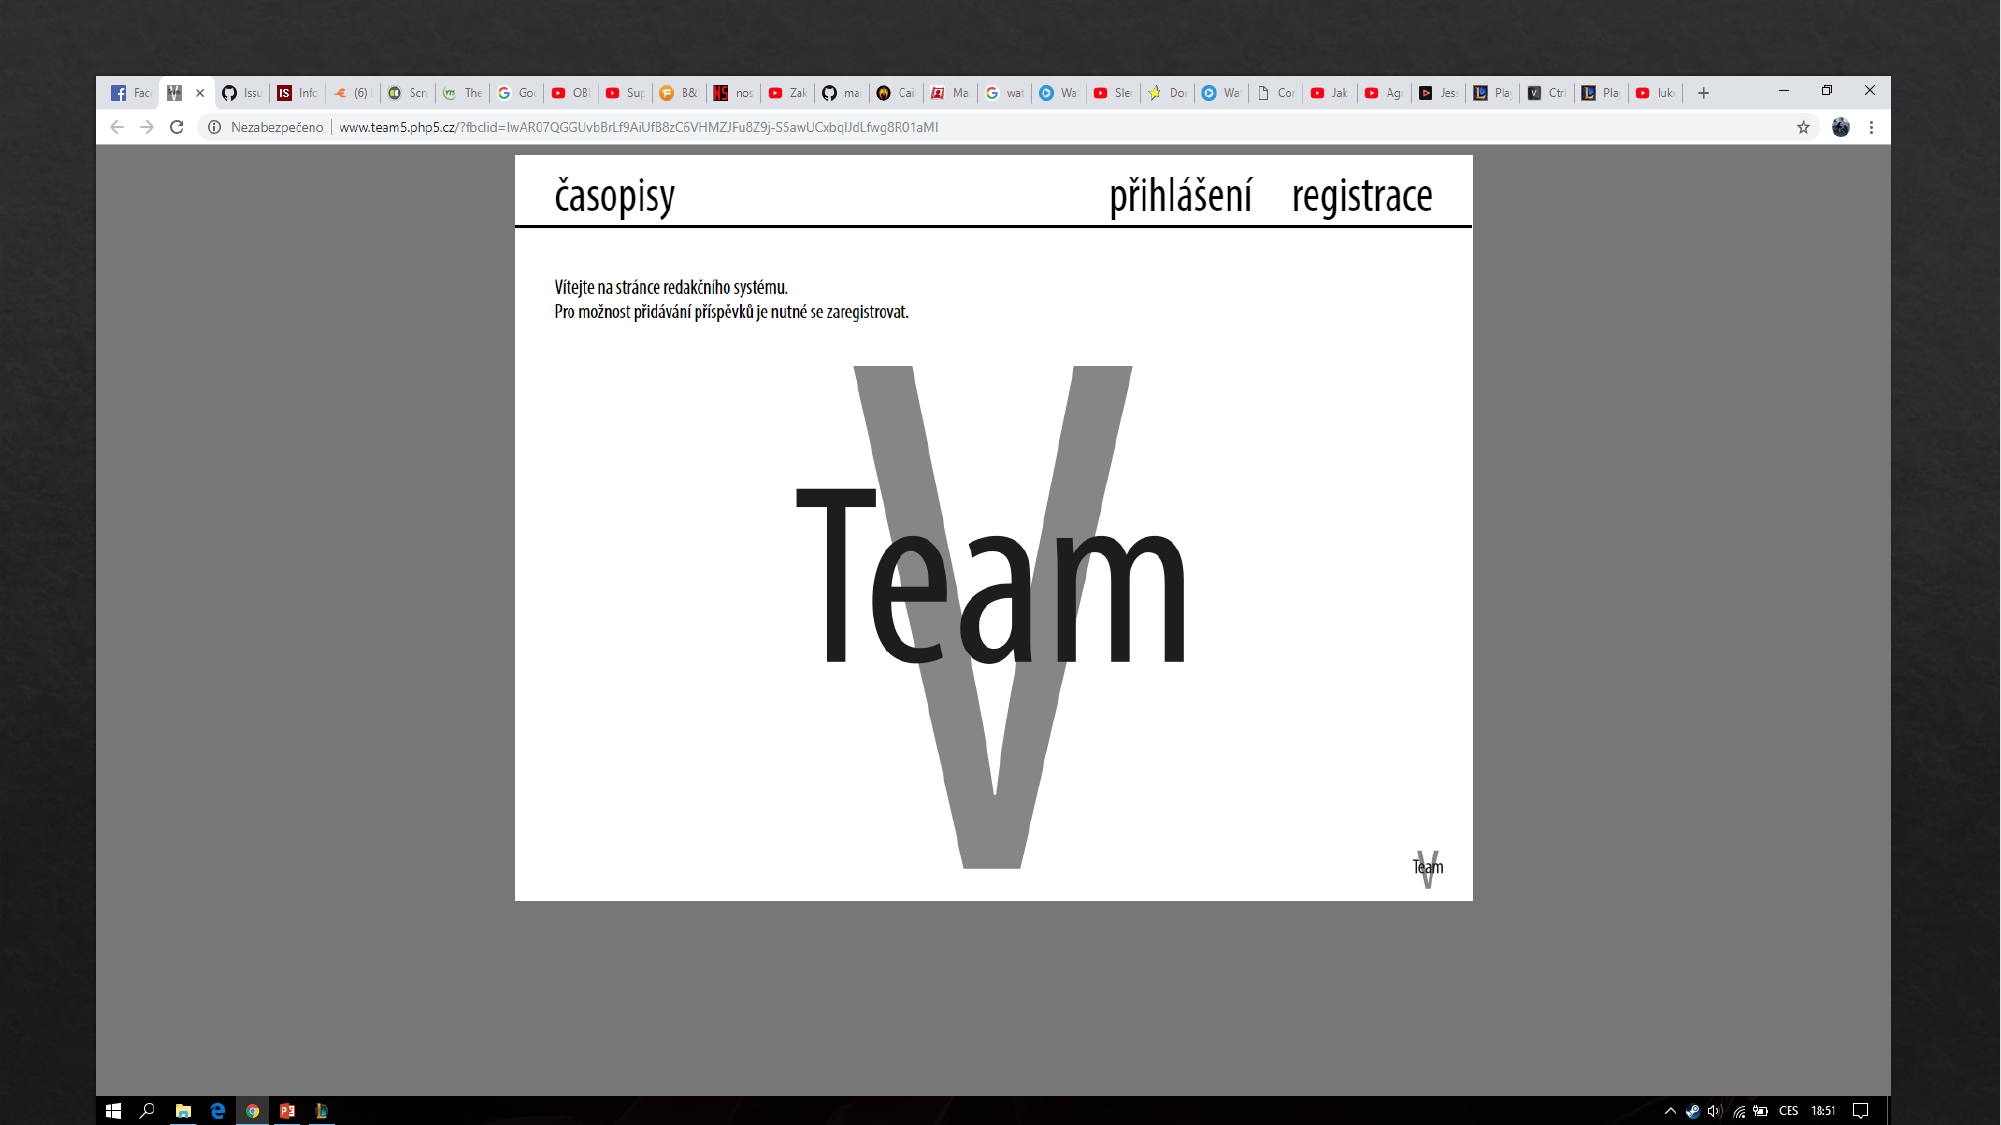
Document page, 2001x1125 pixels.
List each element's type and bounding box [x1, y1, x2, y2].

list [95, 76, 1892, 1125]
